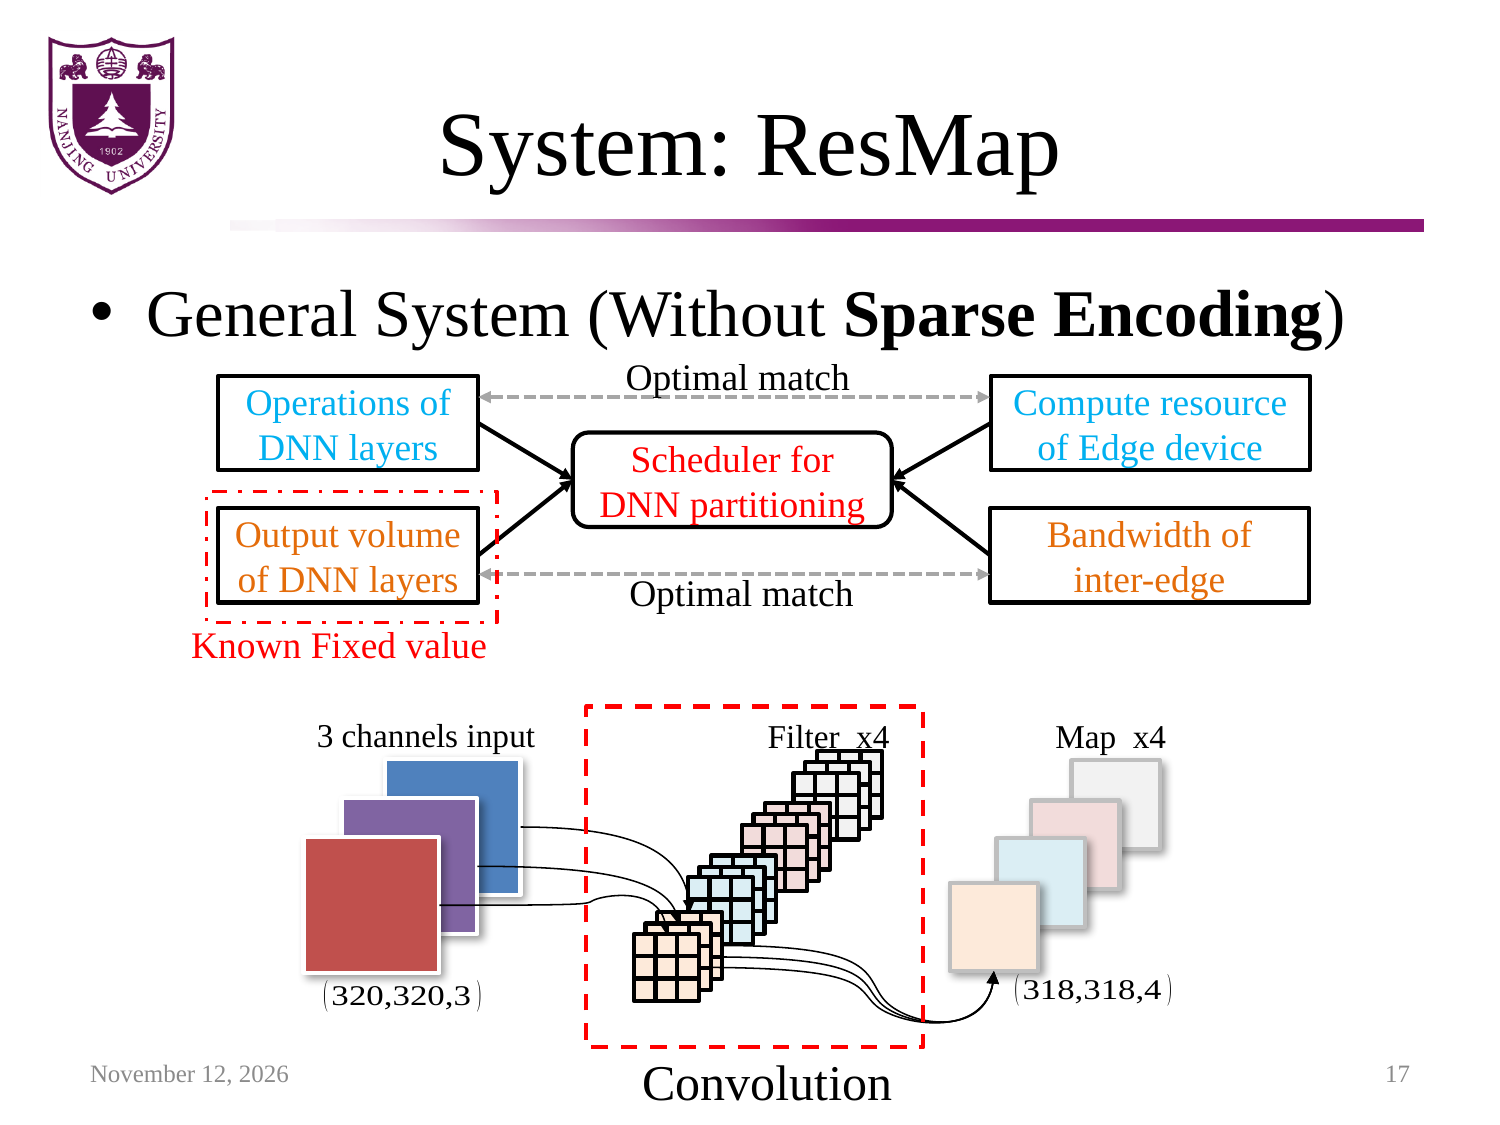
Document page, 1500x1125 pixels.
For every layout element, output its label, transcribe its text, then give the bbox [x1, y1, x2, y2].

text_box Optimal match [614, 562, 870, 573]
text_box Compute resource of Edge device [989, 374, 1312, 472]
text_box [477, 479, 573, 556]
picture [40, 30, 183, 197]
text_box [891, 479, 991, 556]
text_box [891, 422, 991, 479]
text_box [301, 706, 1206, 1119]
text_box [205, 489, 499, 613]
text_box Bandwidth of inter-edge [988, 506, 1311, 605]
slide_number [75, 1042, 296, 1103]
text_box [477, 422, 573, 479]
title System: ResMap [75, 45, 1425, 233]
list General System (Without Sparse Encoding) [75, 262, 1425, 1005]
text_box Known Fixed value [176, 613, 555, 674]
text_box Optimal match [610, 345, 866, 396]
text_box Optimal match [614, 582, 870, 622]
text_box Operations of DNN layers [216, 374, 480, 472]
text_box Scheduler for DNN partitioning [578, 430, 886, 530]
slide_number 17 [1211, 1042, 1425, 1103]
